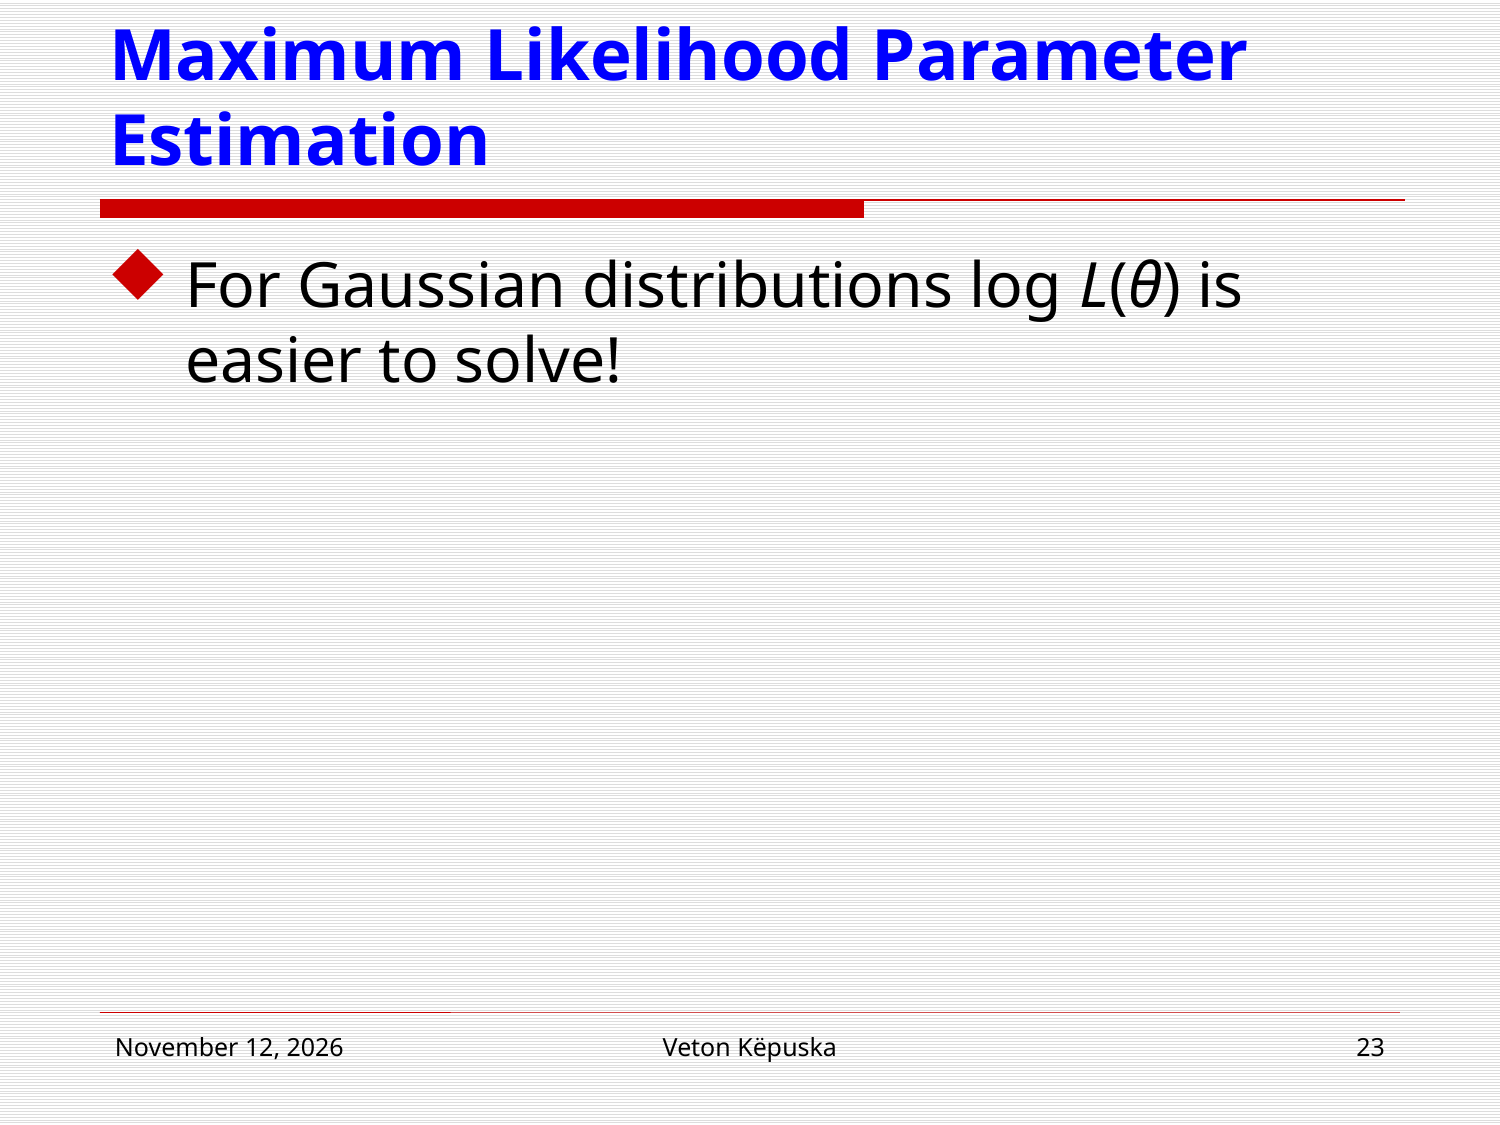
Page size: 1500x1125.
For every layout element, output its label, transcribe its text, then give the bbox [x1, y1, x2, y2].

title Maximum Likelihood Parameter Estimation [93, 49, 1407, 188]
footer Veton Këpuska [512, 1024, 988, 1103]
list For Gaussian distributions log L(θ) is easier to solve! [92, 237, 1406, 988]
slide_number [99, 1024, 426, 1103]
slide_number 23 [1074, 1024, 1401, 1103]
